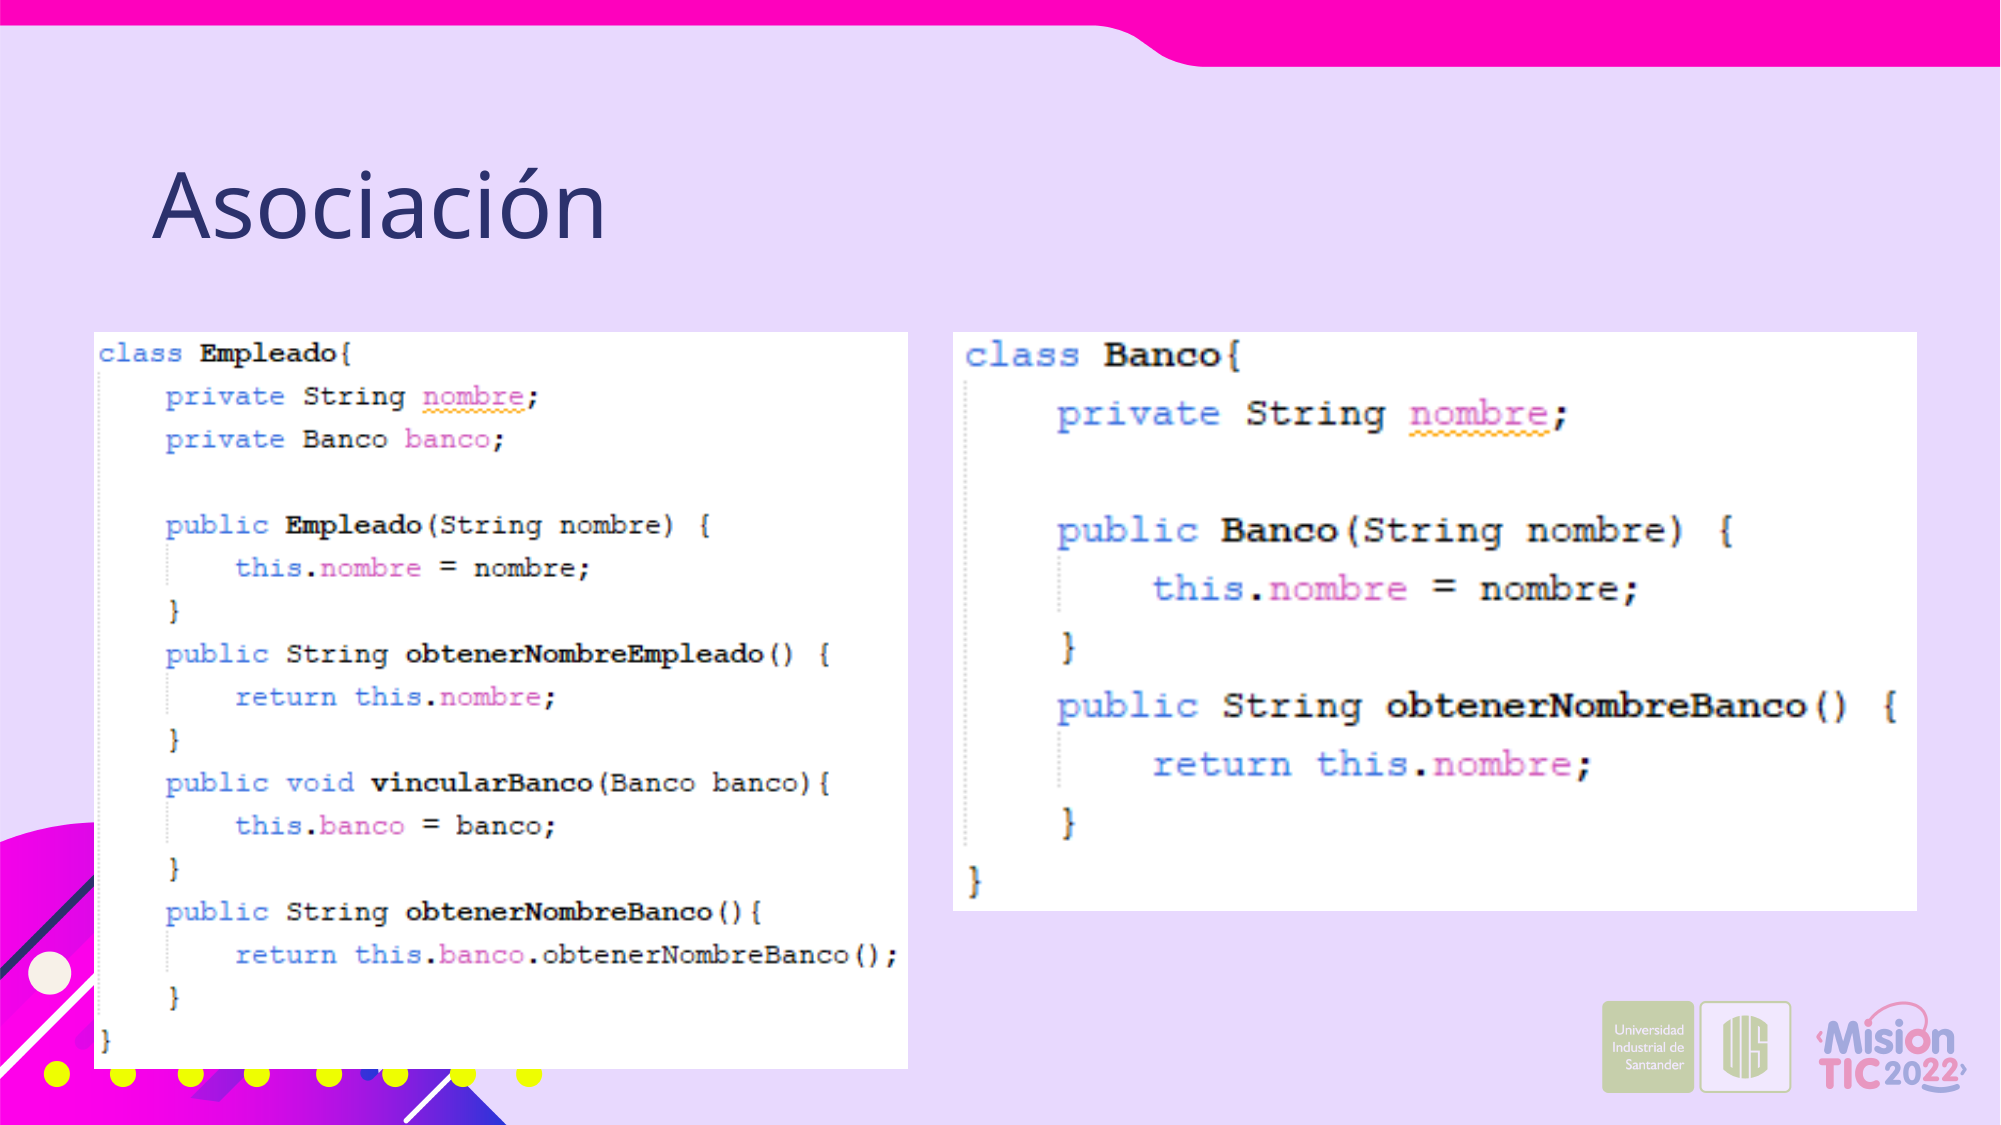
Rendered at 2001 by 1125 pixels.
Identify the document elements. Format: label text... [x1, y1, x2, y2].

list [953, 332, 1917, 911]
picture [0, 0, 2001, 1125]
title Asociación [137, 99, 1863, 318]
